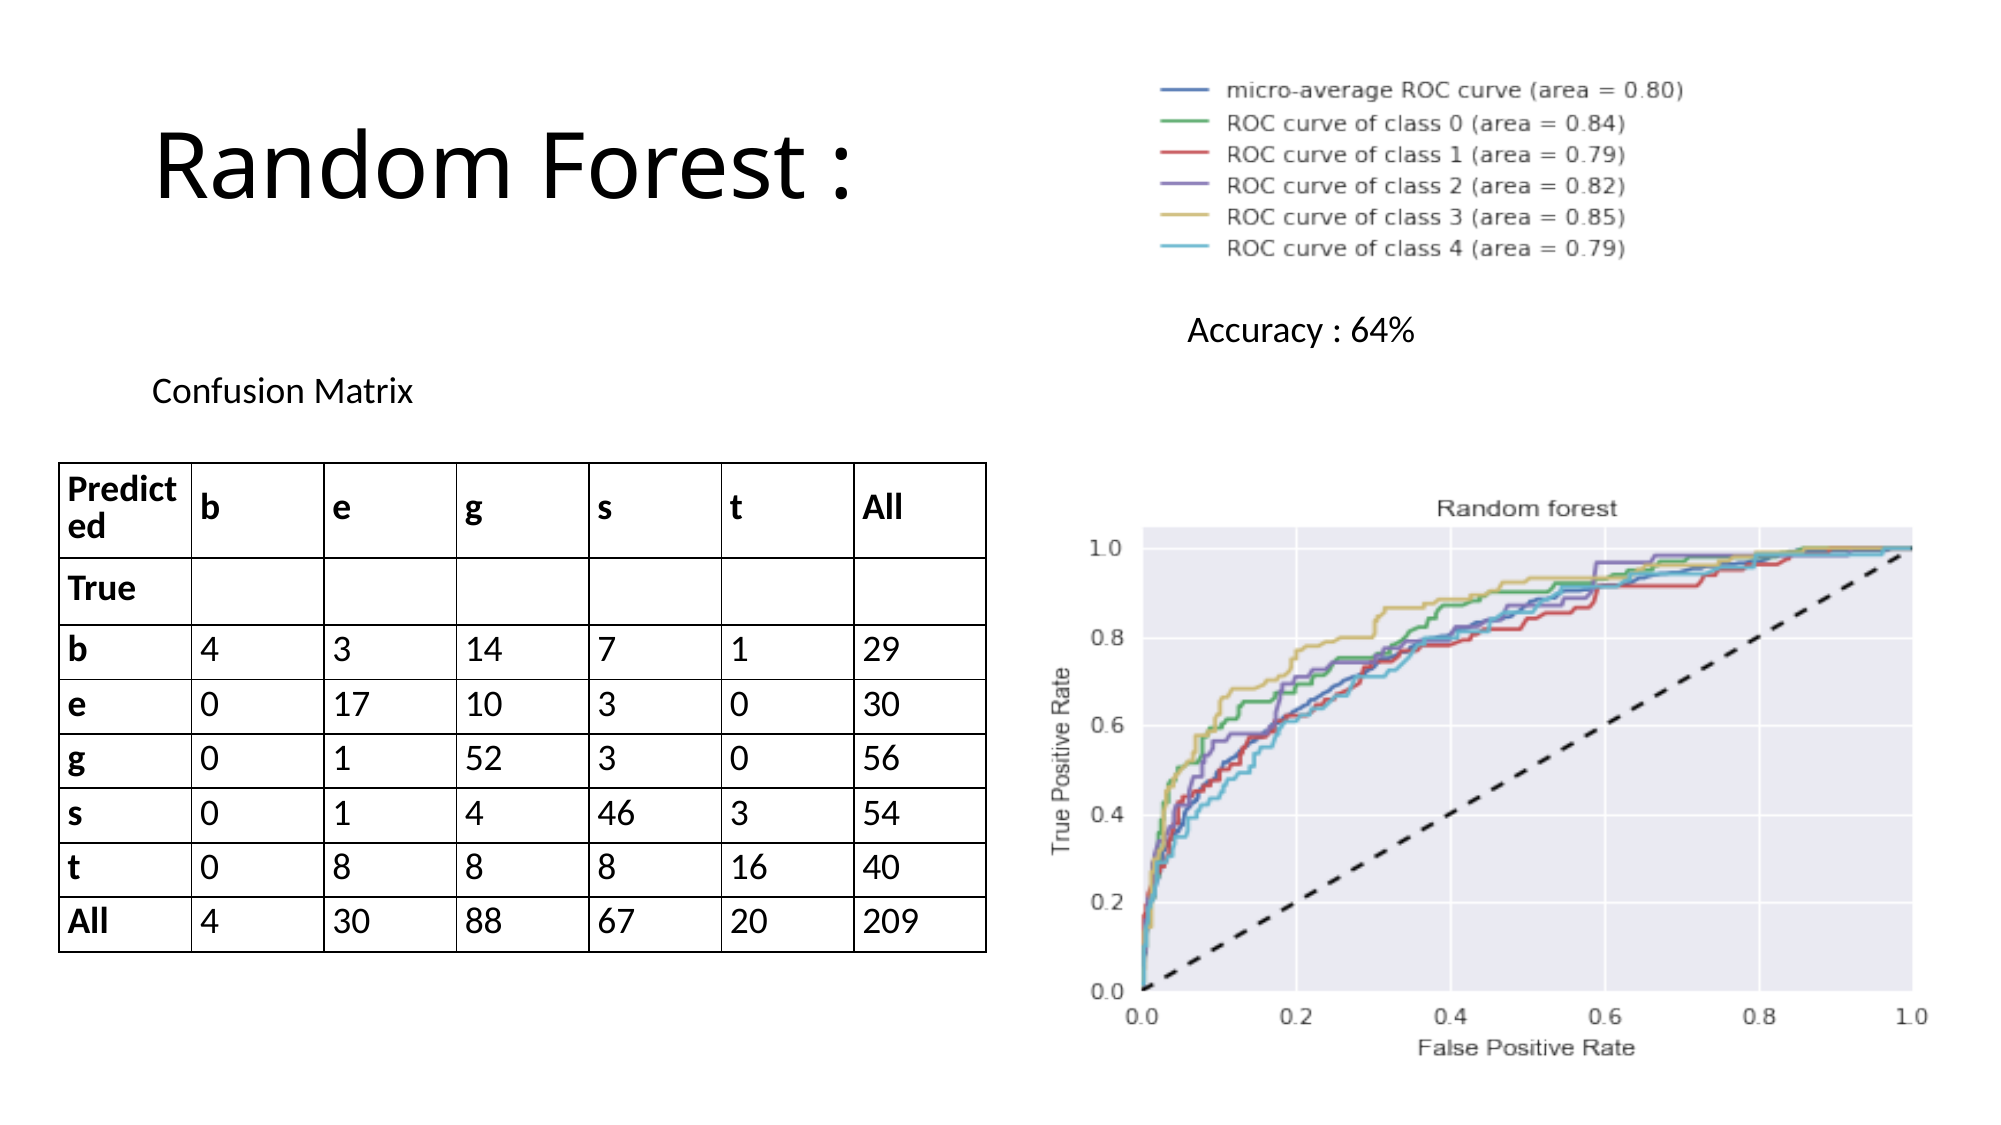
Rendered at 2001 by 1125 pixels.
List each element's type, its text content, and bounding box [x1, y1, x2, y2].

table_cell 0 [192, 680, 323, 733]
table_cell 0 [722, 735, 853, 787]
table_cell 14 [457, 626, 588, 679]
table_cell [325, 559, 456, 624]
table_cell 29 [855, 626, 985, 679]
text_box Confusion Matrix [137, 358, 705, 418]
table_cell t [60, 844, 191, 896]
table_cell 8 [457, 844, 588, 896]
table_cell b [60, 626, 191, 679]
table_cell 4 [192, 626, 323, 679]
table_header t [722, 464, 853, 557]
title Random Forest : [137, 59, 1038, 278]
table_cell 1 [325, 789, 456, 842]
table_cell [855, 559, 985, 624]
table_cell 10 [457, 680, 588, 733]
table_cell 17 [325, 680, 456, 733]
table_cell 0 [192, 789, 323, 842]
table_cell 0 [192, 844, 323, 896]
table_cell [457, 559, 588, 624]
table_cell 1 [722, 626, 853, 679]
table_cell 4 [192, 898, 323, 951]
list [1038, 59, 1948, 1073]
table_header b [192, 464, 323, 557]
table_cell s [60, 789, 191, 842]
table_cell 0 [192, 735, 323, 787]
table_cell True [60, 559, 191, 624]
table_cell [590, 559, 721, 624]
table_cell 54 [855, 789, 985, 842]
table_cell [192, 559, 323, 624]
table_cell 8 [325, 844, 456, 896]
table_cell All [60, 898, 191, 951]
table_cell g [60, 735, 191, 787]
table_header g [457, 464, 588, 557]
table_cell 46 [590, 789, 721, 842]
table_cell 7 [590, 626, 721, 679]
table_cell 3 [590, 680, 721, 733]
table_header Predicted [60, 464, 191, 557]
table_cell 20 [722, 898, 853, 951]
table_cell 209 [855, 898, 985, 951]
table_cell 3 [590, 735, 721, 787]
table_cell e [60, 680, 191, 733]
table_cell 1 [325, 735, 456, 787]
table_cell [722, 559, 853, 624]
table_cell 30 [855, 680, 985, 733]
table_cell 40 [855, 844, 985, 896]
table_cell 88 [457, 898, 588, 951]
table_cell 30 [325, 898, 456, 951]
table_header All [855, 464, 985, 557]
table_cell 56 [855, 735, 985, 787]
table_cell 4 [457, 789, 588, 842]
table_cell 0 [722, 680, 853, 733]
table_header s [590, 464, 721, 557]
table_cell 67 [590, 898, 721, 951]
table_cell 52 [457, 735, 588, 787]
table_header e [325, 464, 456, 557]
table_cell 16 [722, 844, 853, 896]
table_cell 3 [722, 789, 853, 842]
table_cell 8 [590, 844, 721, 896]
table_cell 3 [325, 626, 456, 679]
